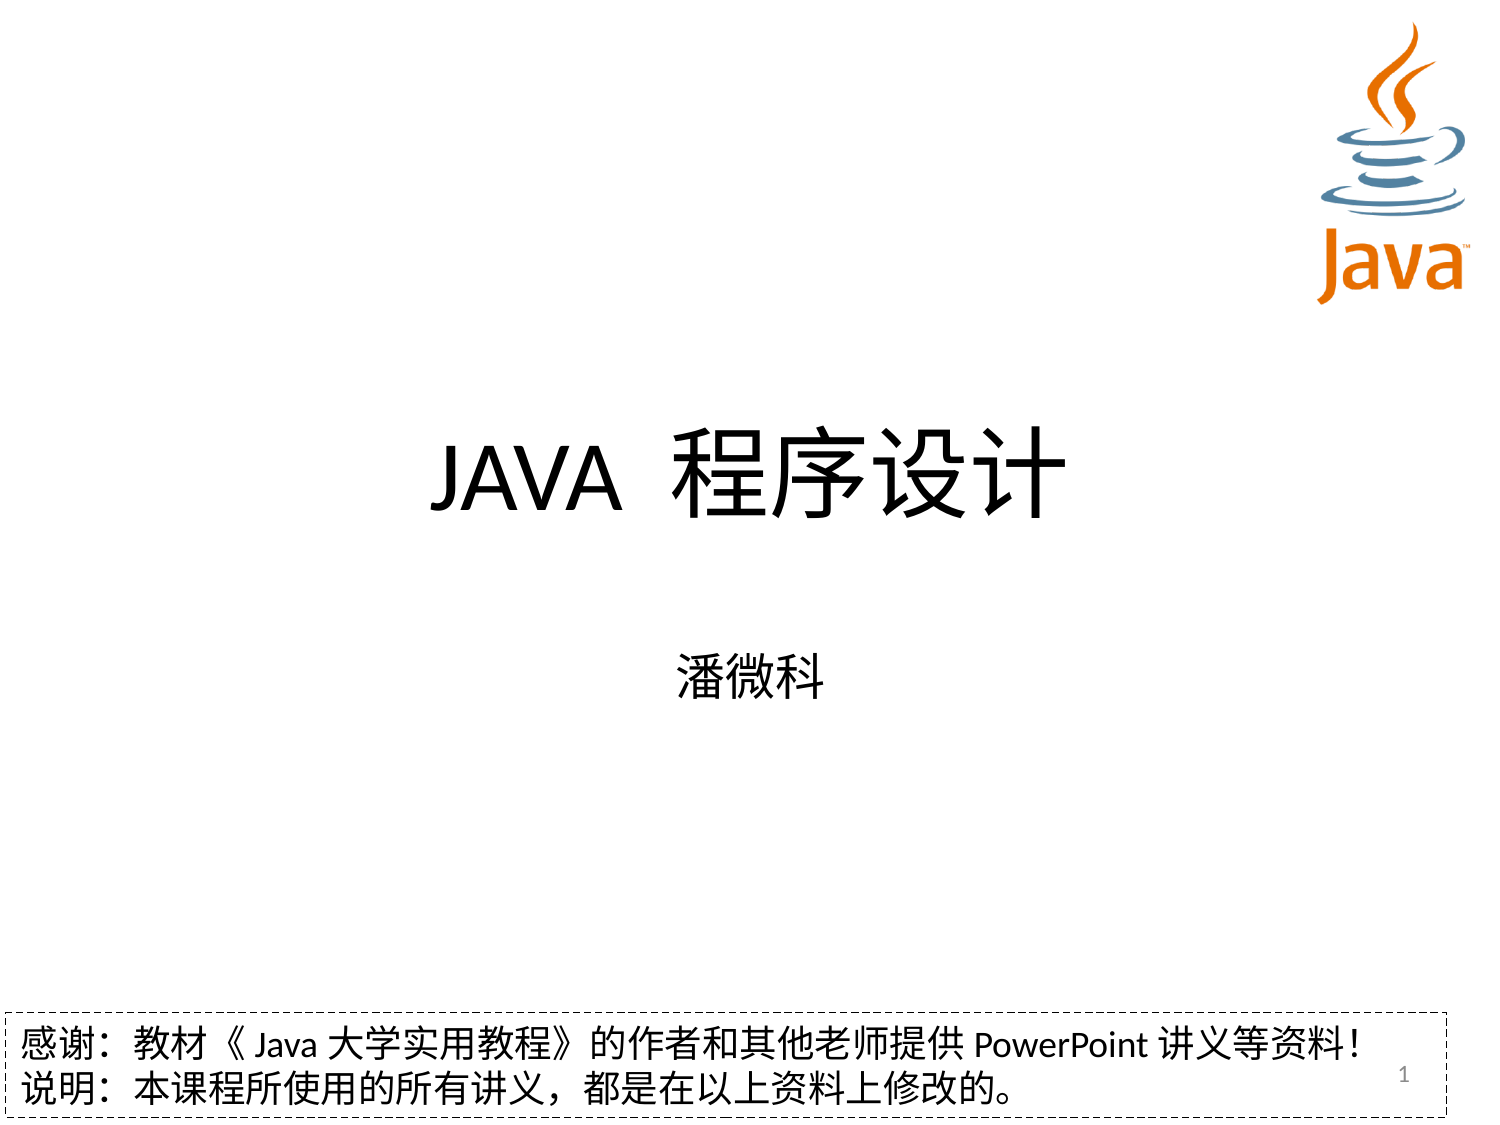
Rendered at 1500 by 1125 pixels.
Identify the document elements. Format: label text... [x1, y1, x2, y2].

picture [1313, 18, 1471, 307]
subtitle 潘微科 [225, 637, 1275, 925]
text_box 感谢：教材《Java大学实用教程》的作者和其他老师提供PowerPoint讲义等资料！ 说明：本课程所使用的所有讲义，都是在以上资料上修改的。 [5, 1012, 1447, 1118]
title JAVA 程序设计 [112, 349, 1388, 591]
slide_number 1 [1074, 1042, 1425, 1103]
